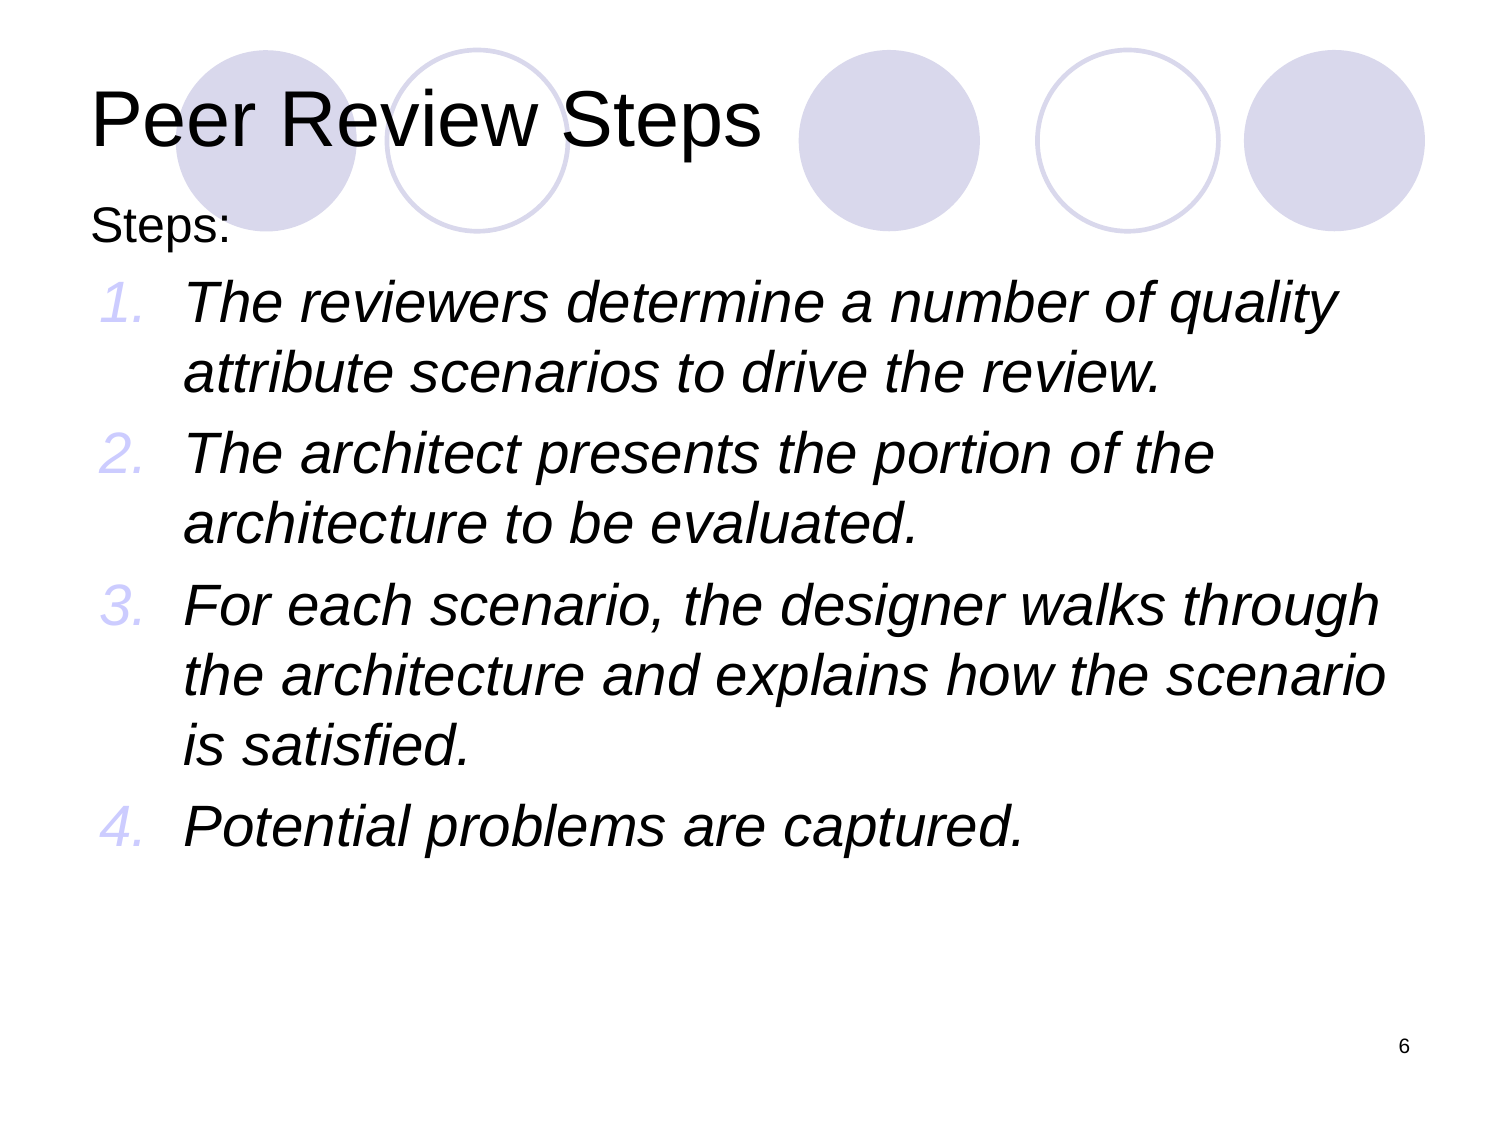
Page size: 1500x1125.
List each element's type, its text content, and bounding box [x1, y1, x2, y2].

slide_number 6 [1074, 1025, 1425, 1100]
list Steps: The reviewers determine a number of quality attribute scenarios to drive the review. The architect presents the portion of the architecture to be evaluated. For each scenario, the designer walks through the architecture and explains how the scenario is satisfied. Potential problems are captured. [75, 184, 1425, 1059]
title Peer Review Steps [75, 45, 1425, 184]
